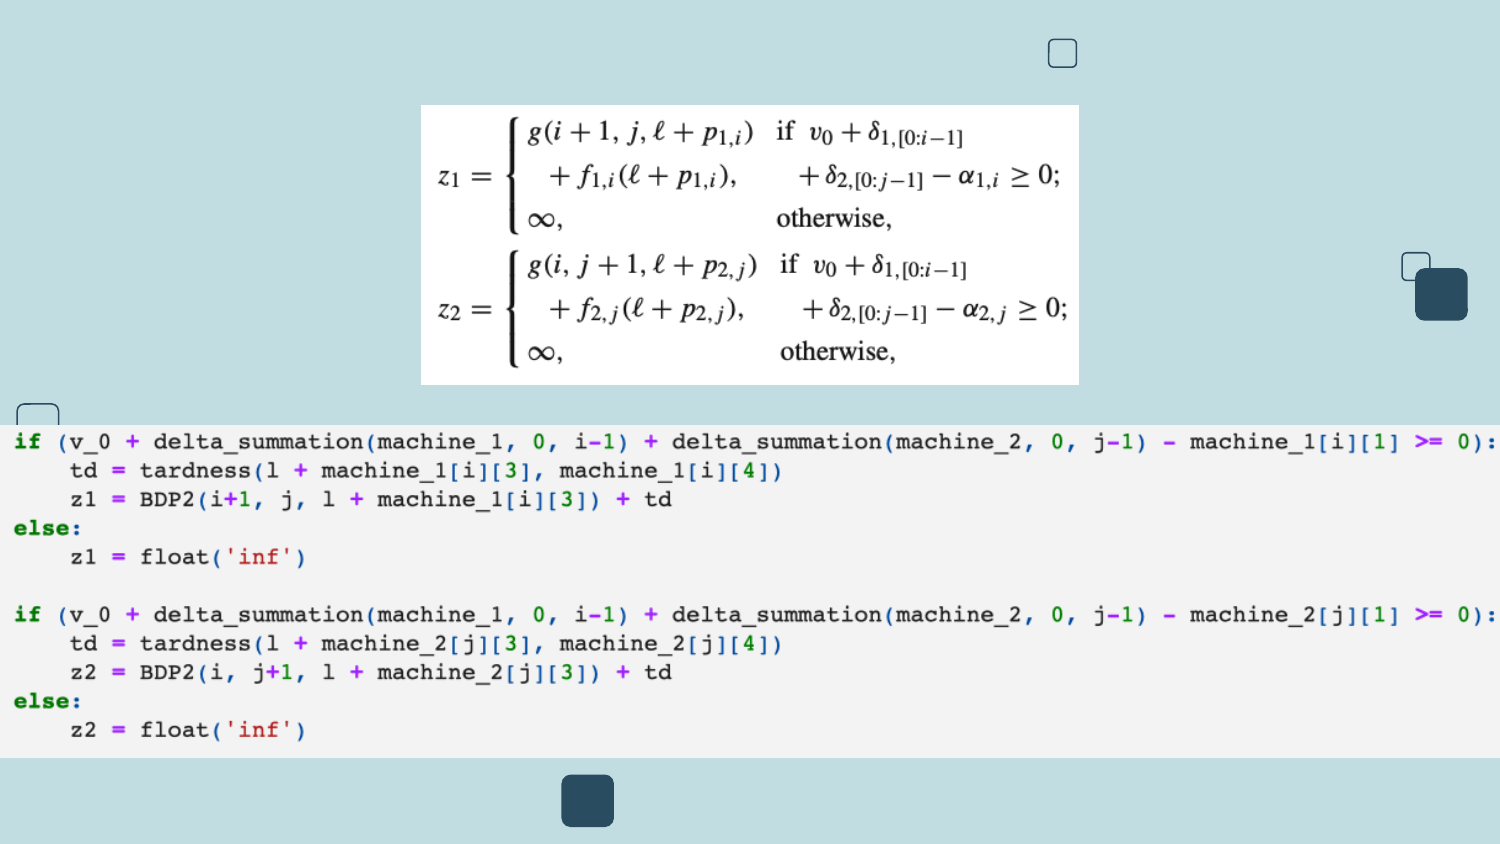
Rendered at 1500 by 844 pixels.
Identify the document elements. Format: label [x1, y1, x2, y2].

picture [420, 105, 1080, 386]
picture [0, 424, 1500, 758]
